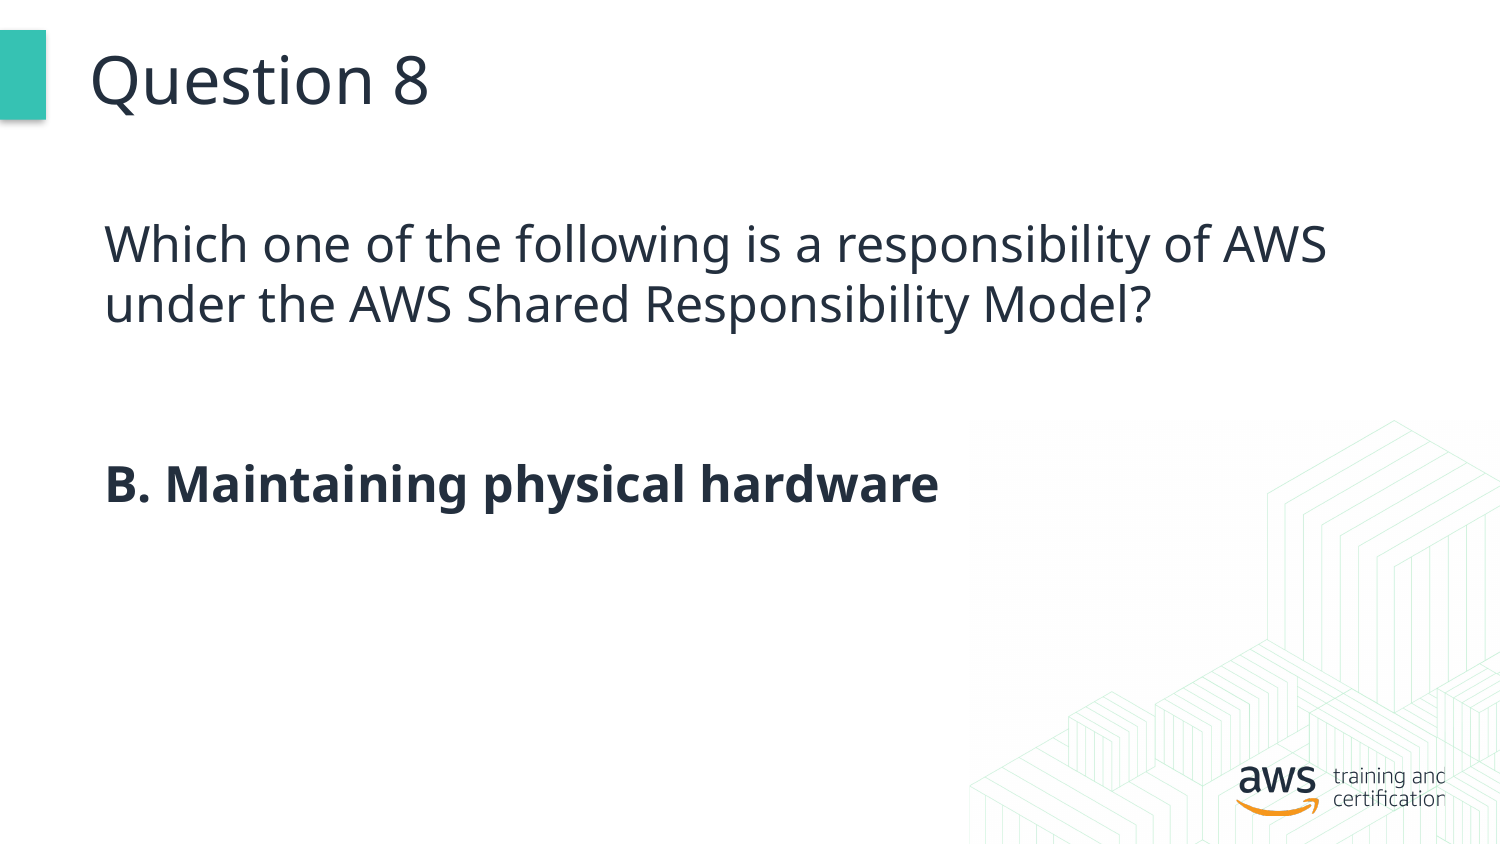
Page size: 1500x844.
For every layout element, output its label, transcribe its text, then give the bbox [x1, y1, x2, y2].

text_box Which one of the following is a responsibility of AWS under the AWS Shared Responsibility Model? B. Maintaining physical hardware [89, 205, 1416, 722]
title Question 8 [75, 30, 1402, 120]
